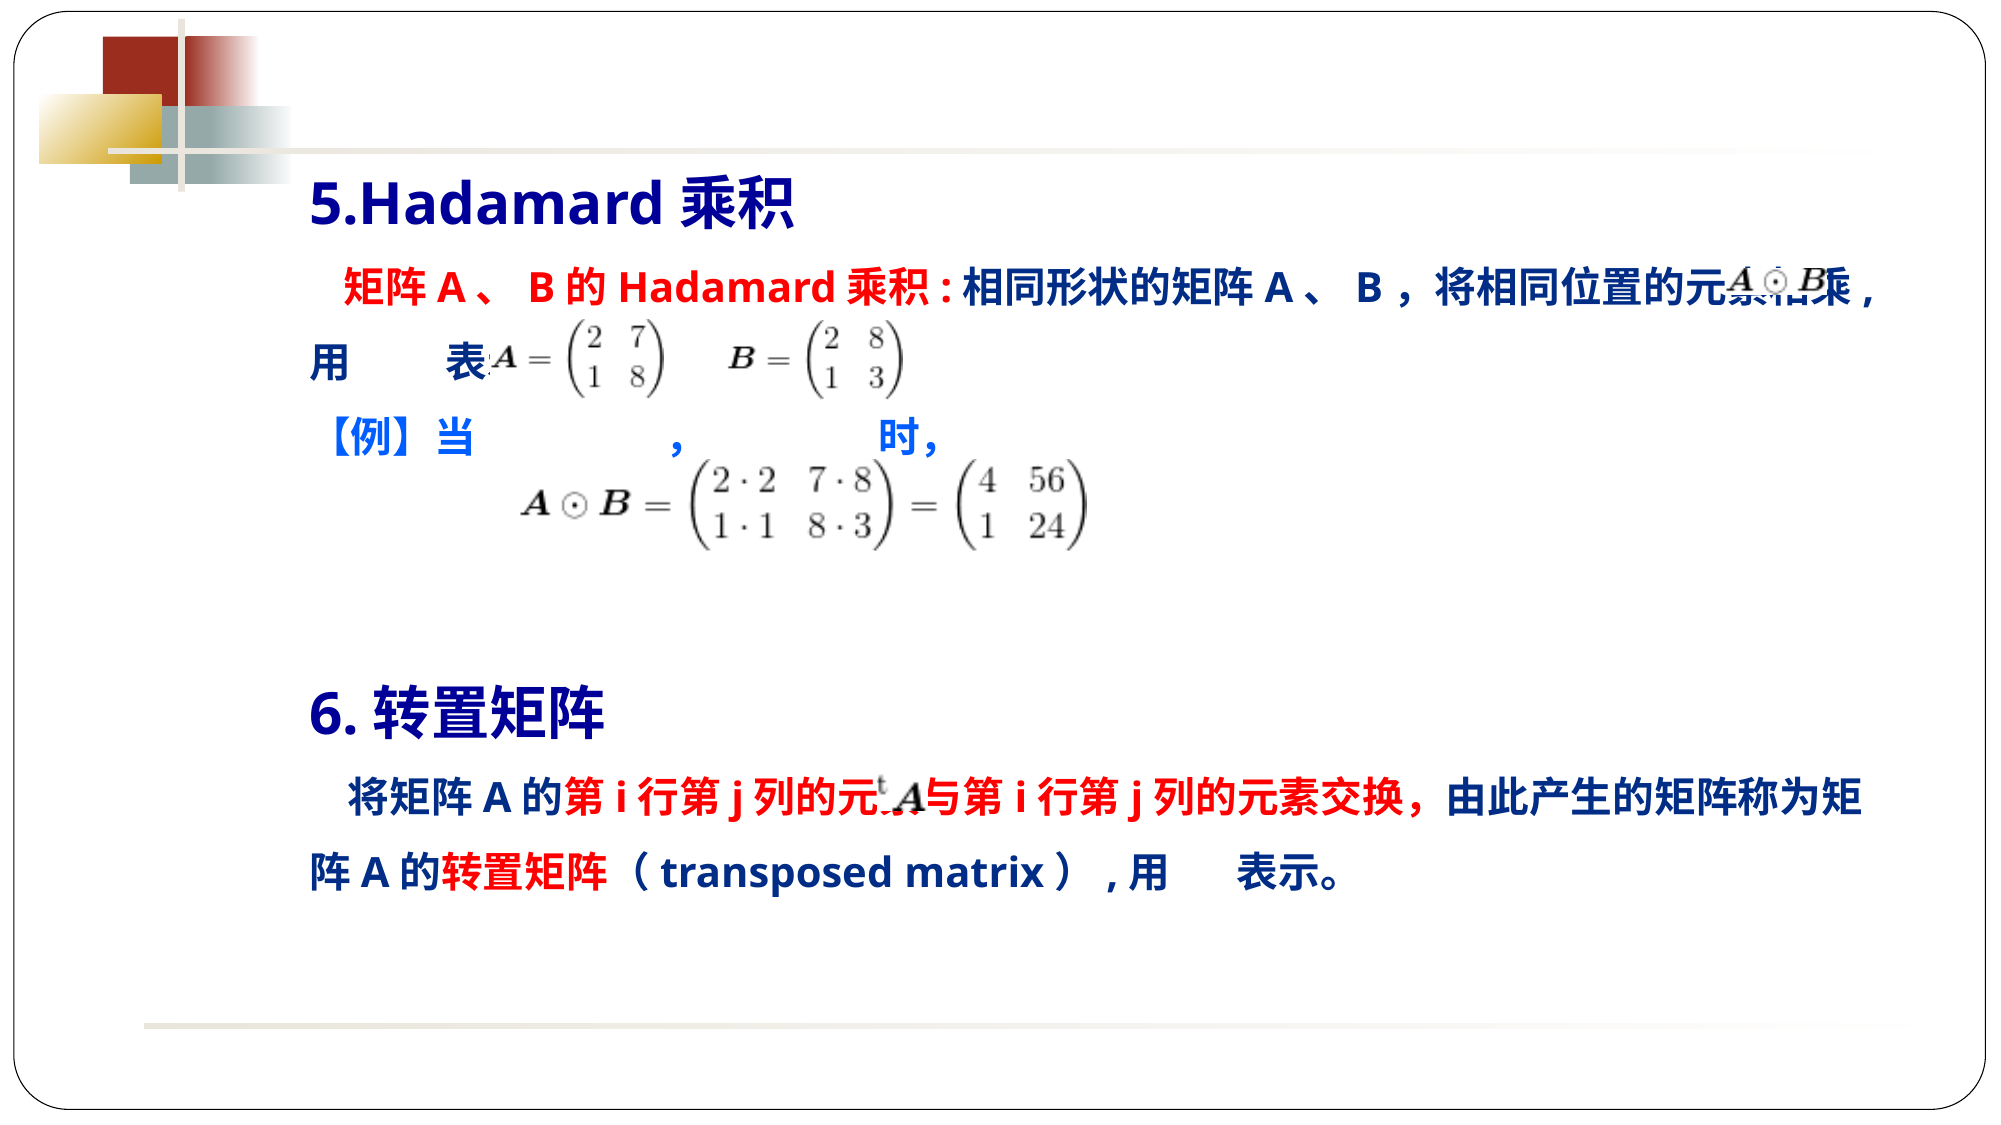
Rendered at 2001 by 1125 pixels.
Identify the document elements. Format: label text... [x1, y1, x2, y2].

picture [727, 320, 903, 401]
text_box 5.Hadamard乘积 矩阵A、B的Hadamard乘积:相同形状的矩阵A、B，将相同位置的元素相乘,用 表示 【例】当 ， 时， 6.转置矩阵 将矩阵A的第i行第j列的元素与第i行第j列的元素交换，由此产生的矩阵称为矩阵A的转置矩阵（transposed matrix）,用 表示。 [294, 123, 1920, 979]
picture [876, 774, 928, 812]
picture [518, 459, 1087, 554]
picture [490, 319, 664, 401]
picture [1724, 267, 1827, 295]
